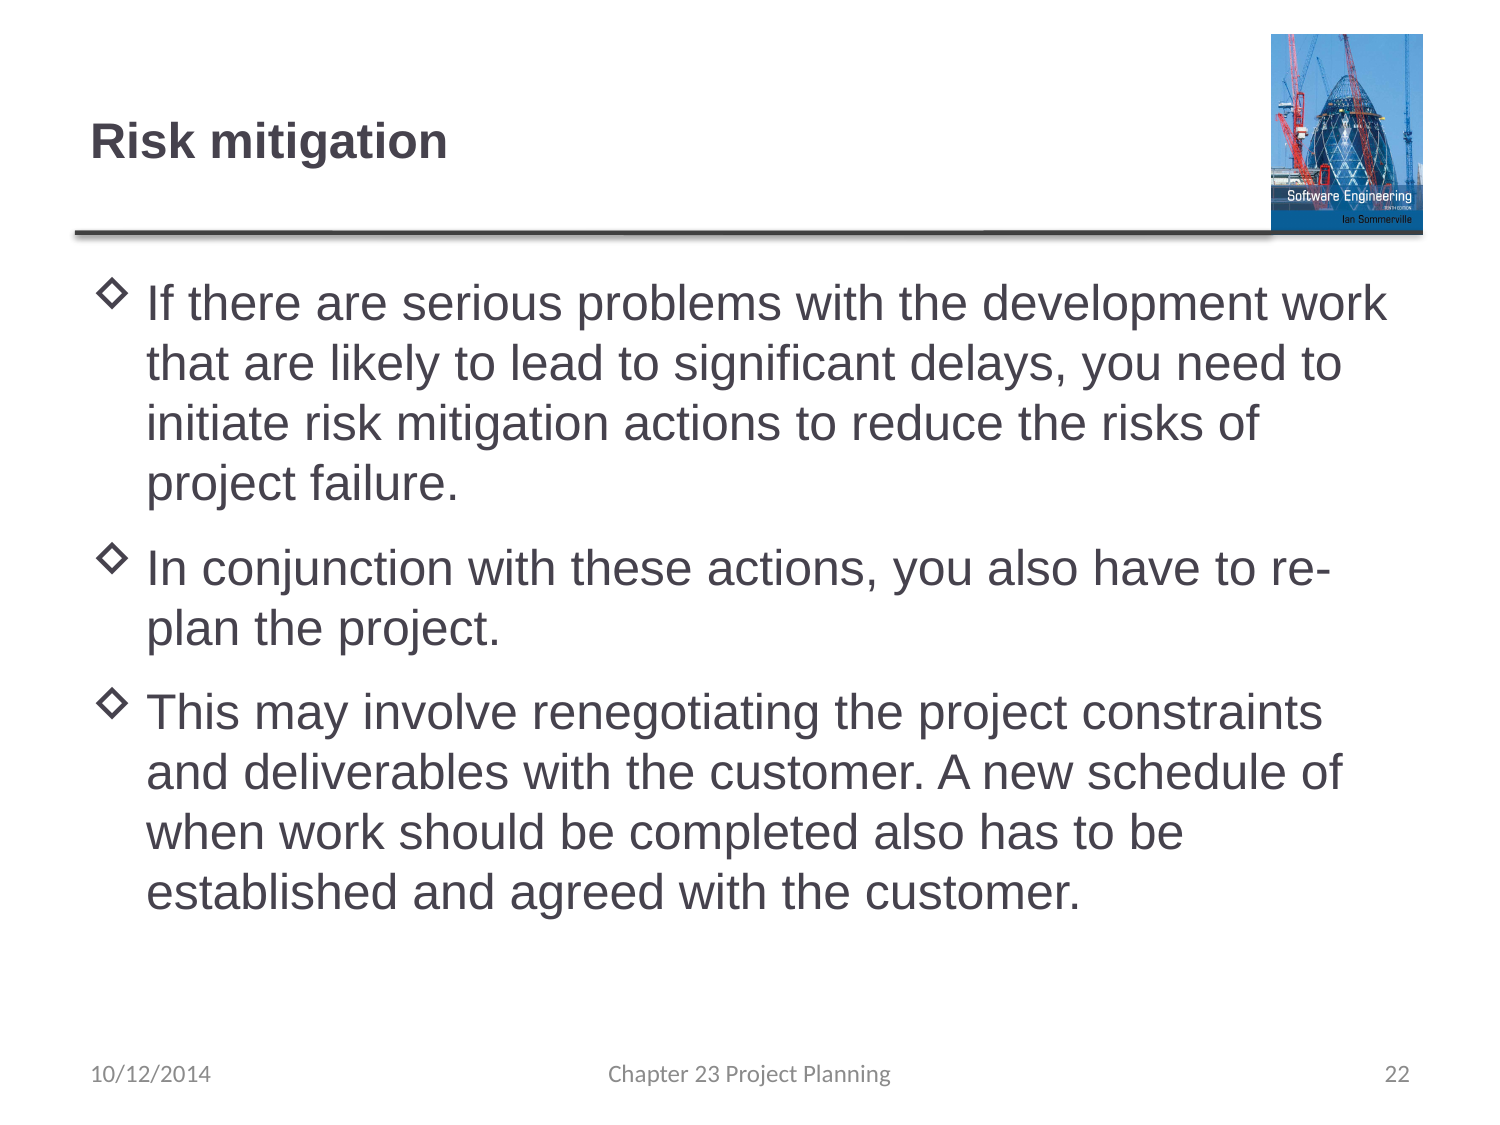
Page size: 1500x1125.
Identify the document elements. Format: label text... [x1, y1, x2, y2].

slide_number 22 [1074, 1042, 1425, 1103]
footer Chapter 23 Project Planning [512, 1042, 988, 1103]
title Risk mitigation [74, 44, 1272, 233]
picture [1271, 34, 1423, 230]
list If there are serious problems with the development work that are likely to lead to significant delays, you need to initiate risk mitigation actions to reduce the risks of project failure. In conjunction with these actions, you also have to re-plan the project. This may involve renegotiating the project constraints and deliverables with the customer. A new schedule of when work should be completed also has to be established and agreed with the customer. [75, 262, 1425, 1005]
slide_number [75, 1042, 425, 1103]
